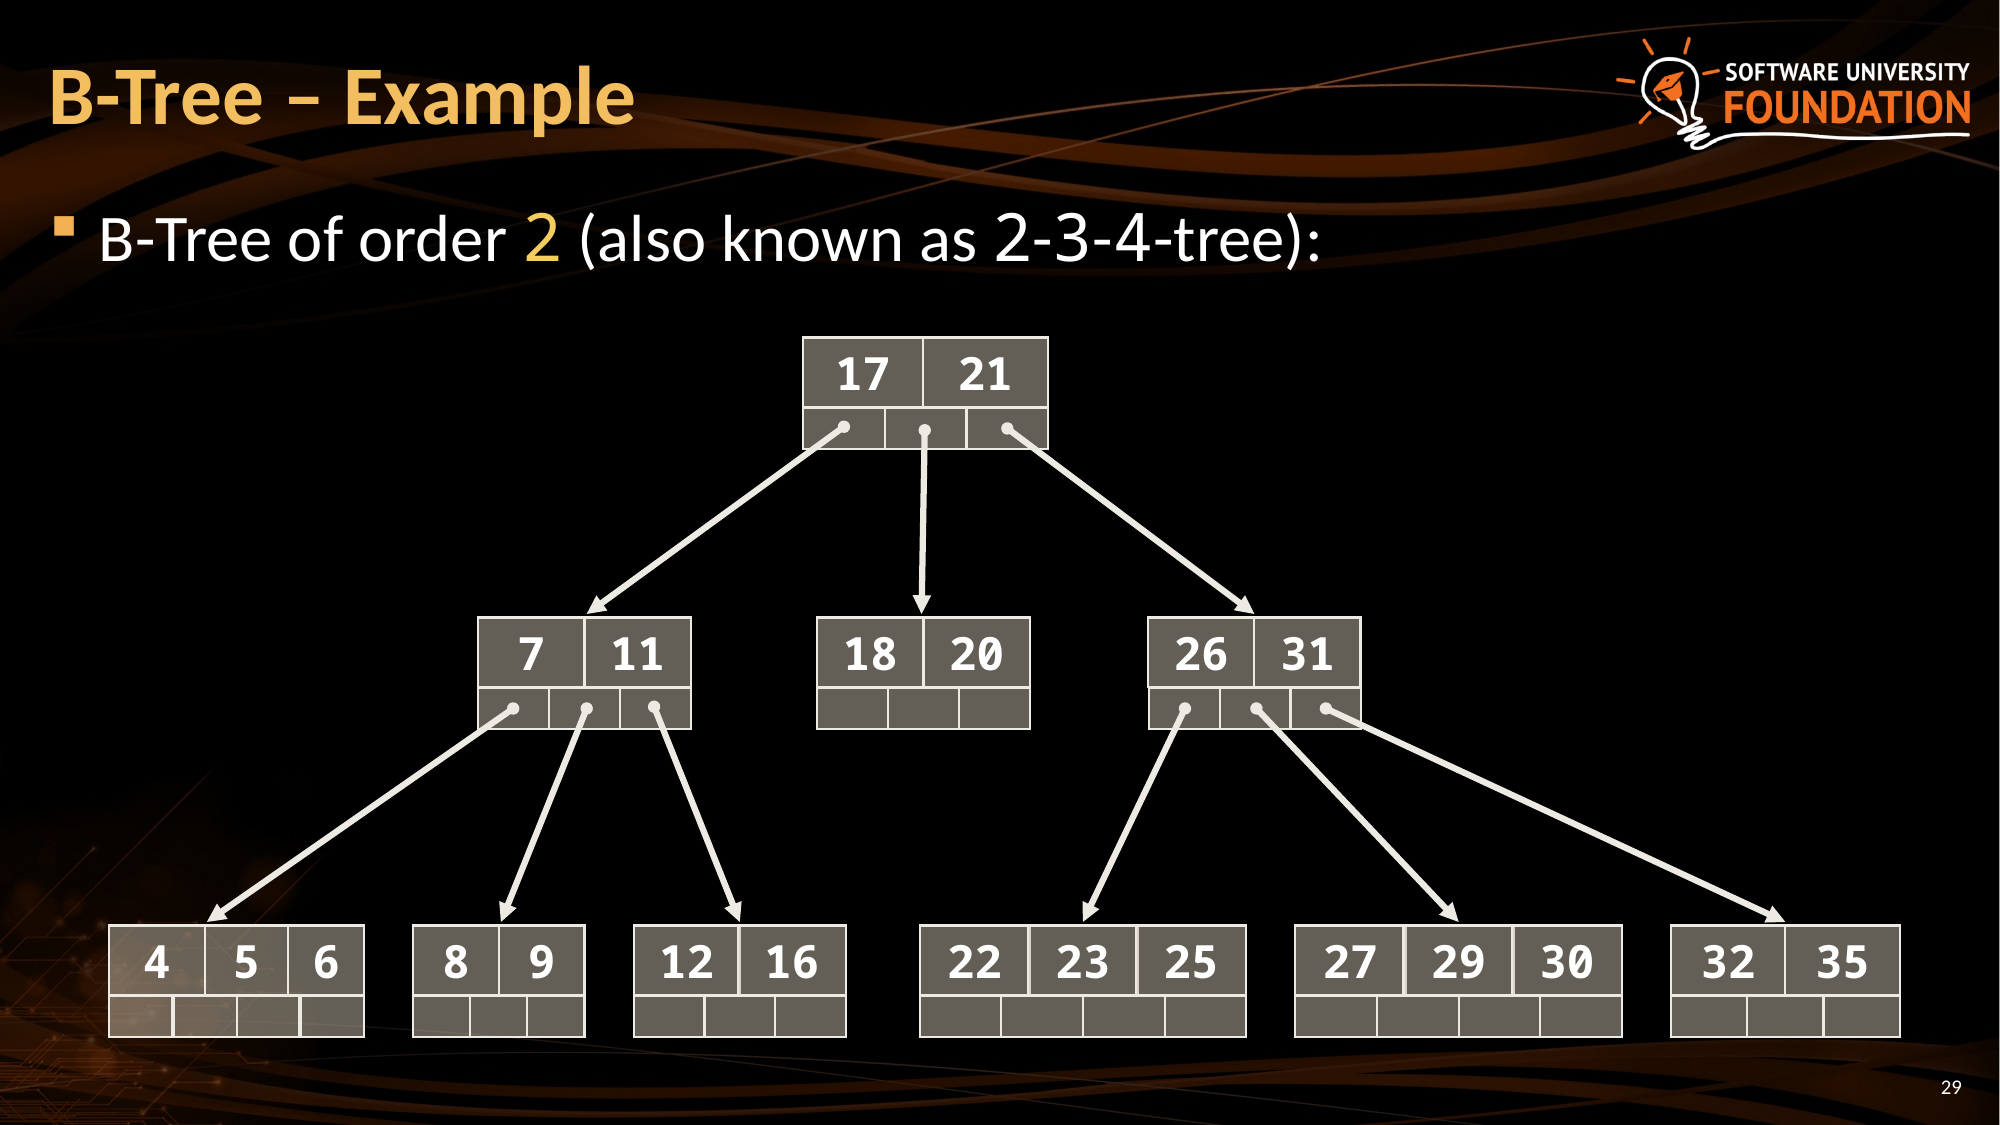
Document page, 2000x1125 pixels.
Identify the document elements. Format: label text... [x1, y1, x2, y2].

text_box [109, 337, 1900, 1038]
list B-Tree of order 2 (also known as 2-3-4-tree): [31, 188, 1968, 1103]
picture [0, 0, 2000, 1125]
title B-Tree – Example [30, 6, 1602, 189]
